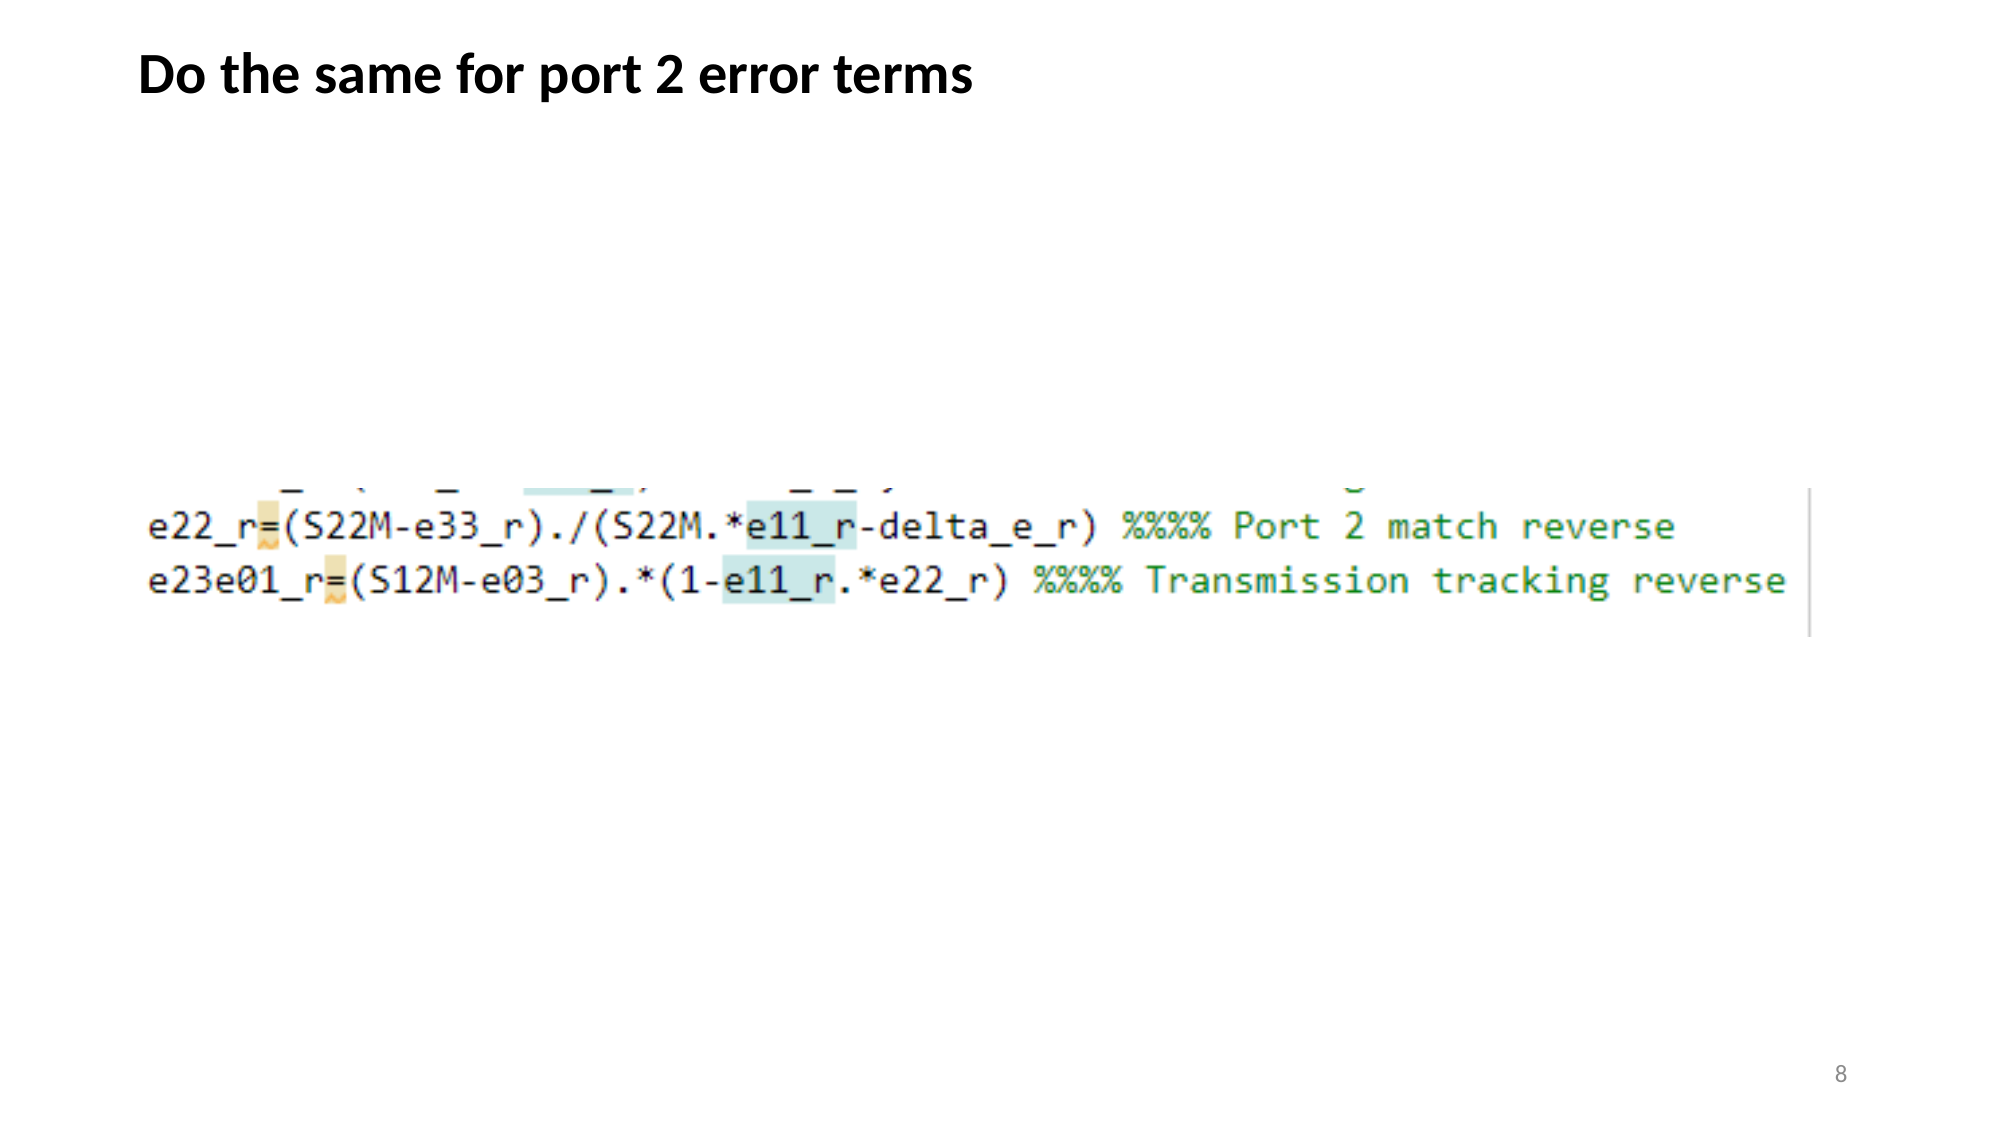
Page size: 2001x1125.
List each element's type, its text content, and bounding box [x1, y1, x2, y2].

slide_number 8 [1412, 1042, 1863, 1103]
text_box Do the same for port 2 error terms [124, 35, 2000, 235]
picture [124, 488, 1852, 637]
